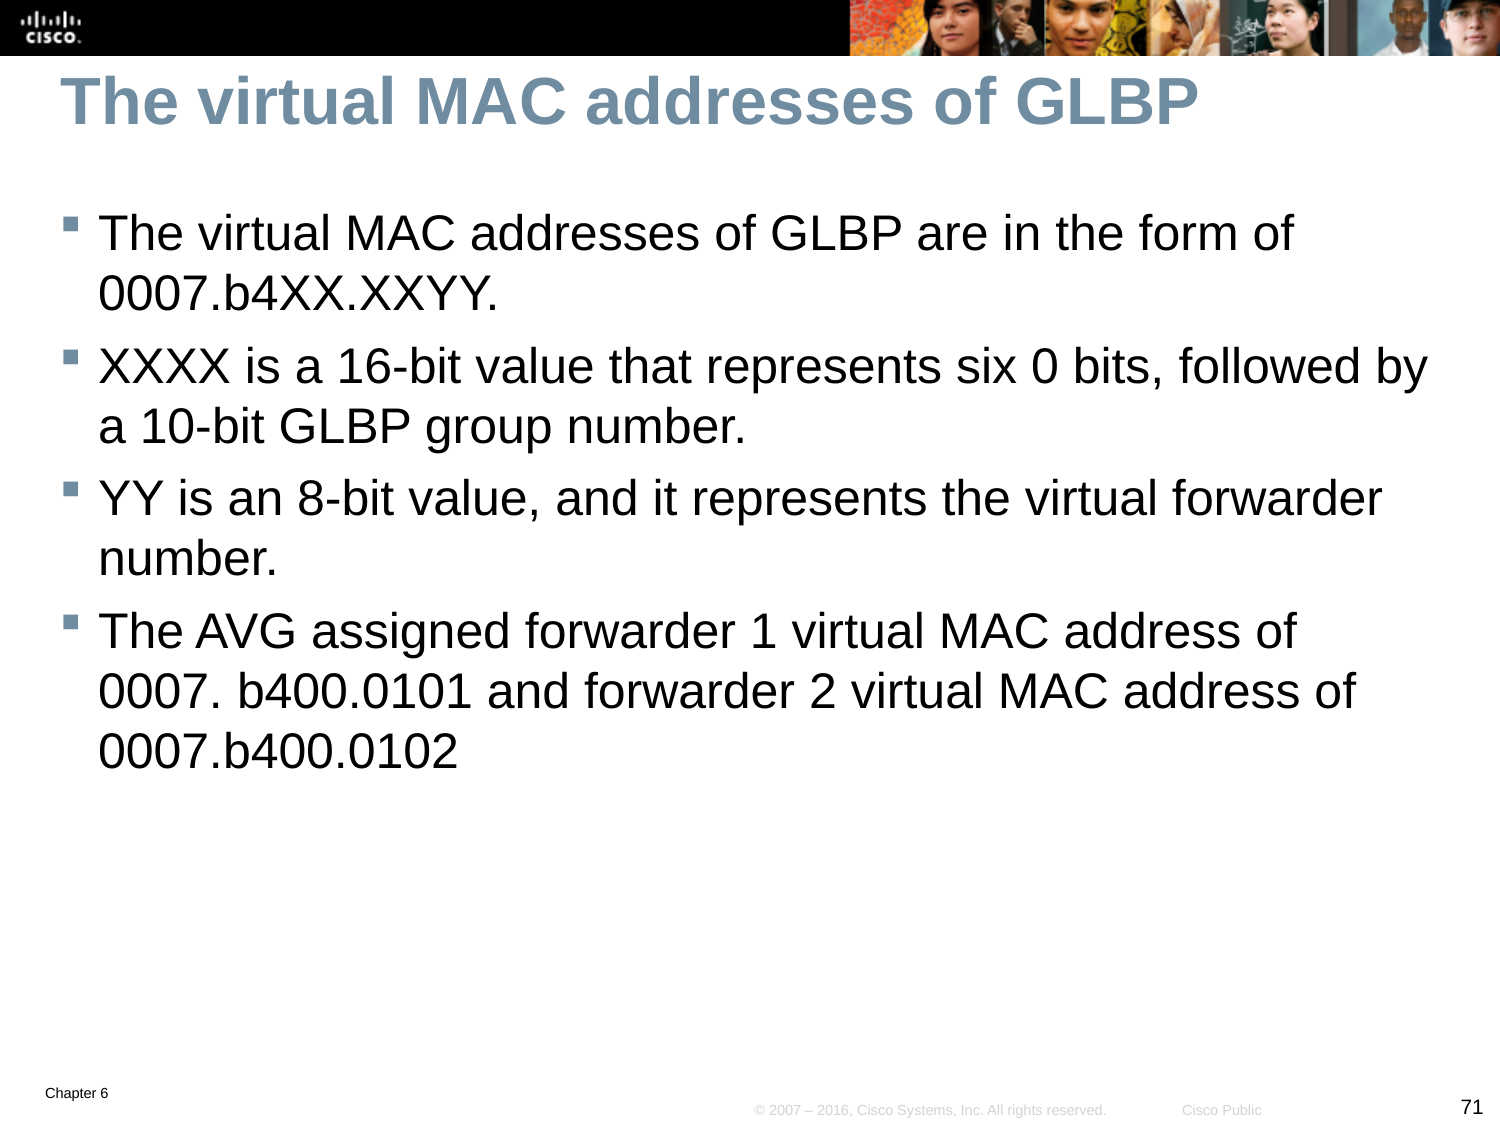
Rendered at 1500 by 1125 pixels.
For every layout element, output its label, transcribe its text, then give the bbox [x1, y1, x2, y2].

picture [0, 0, 1500, 56]
list The virtual MAC addresses of GLBP are in the form of 0007.b4XX.XXYY. XXXX is a 16-bit value that represents six 0 bits, followed by a 10-bit GLBP group number. YY is an 8-bit value, and it represents the virtual forwarder number. The AVG assigned forwarder 1 virtual MAC address of 0007. b400.0101 and forwarder 2 virtual MAC address of 0007.b400.0102 [45, 193, 1444, 1037]
title The virtual MAC addresses of GLBP [45, 59, 1444, 182]
